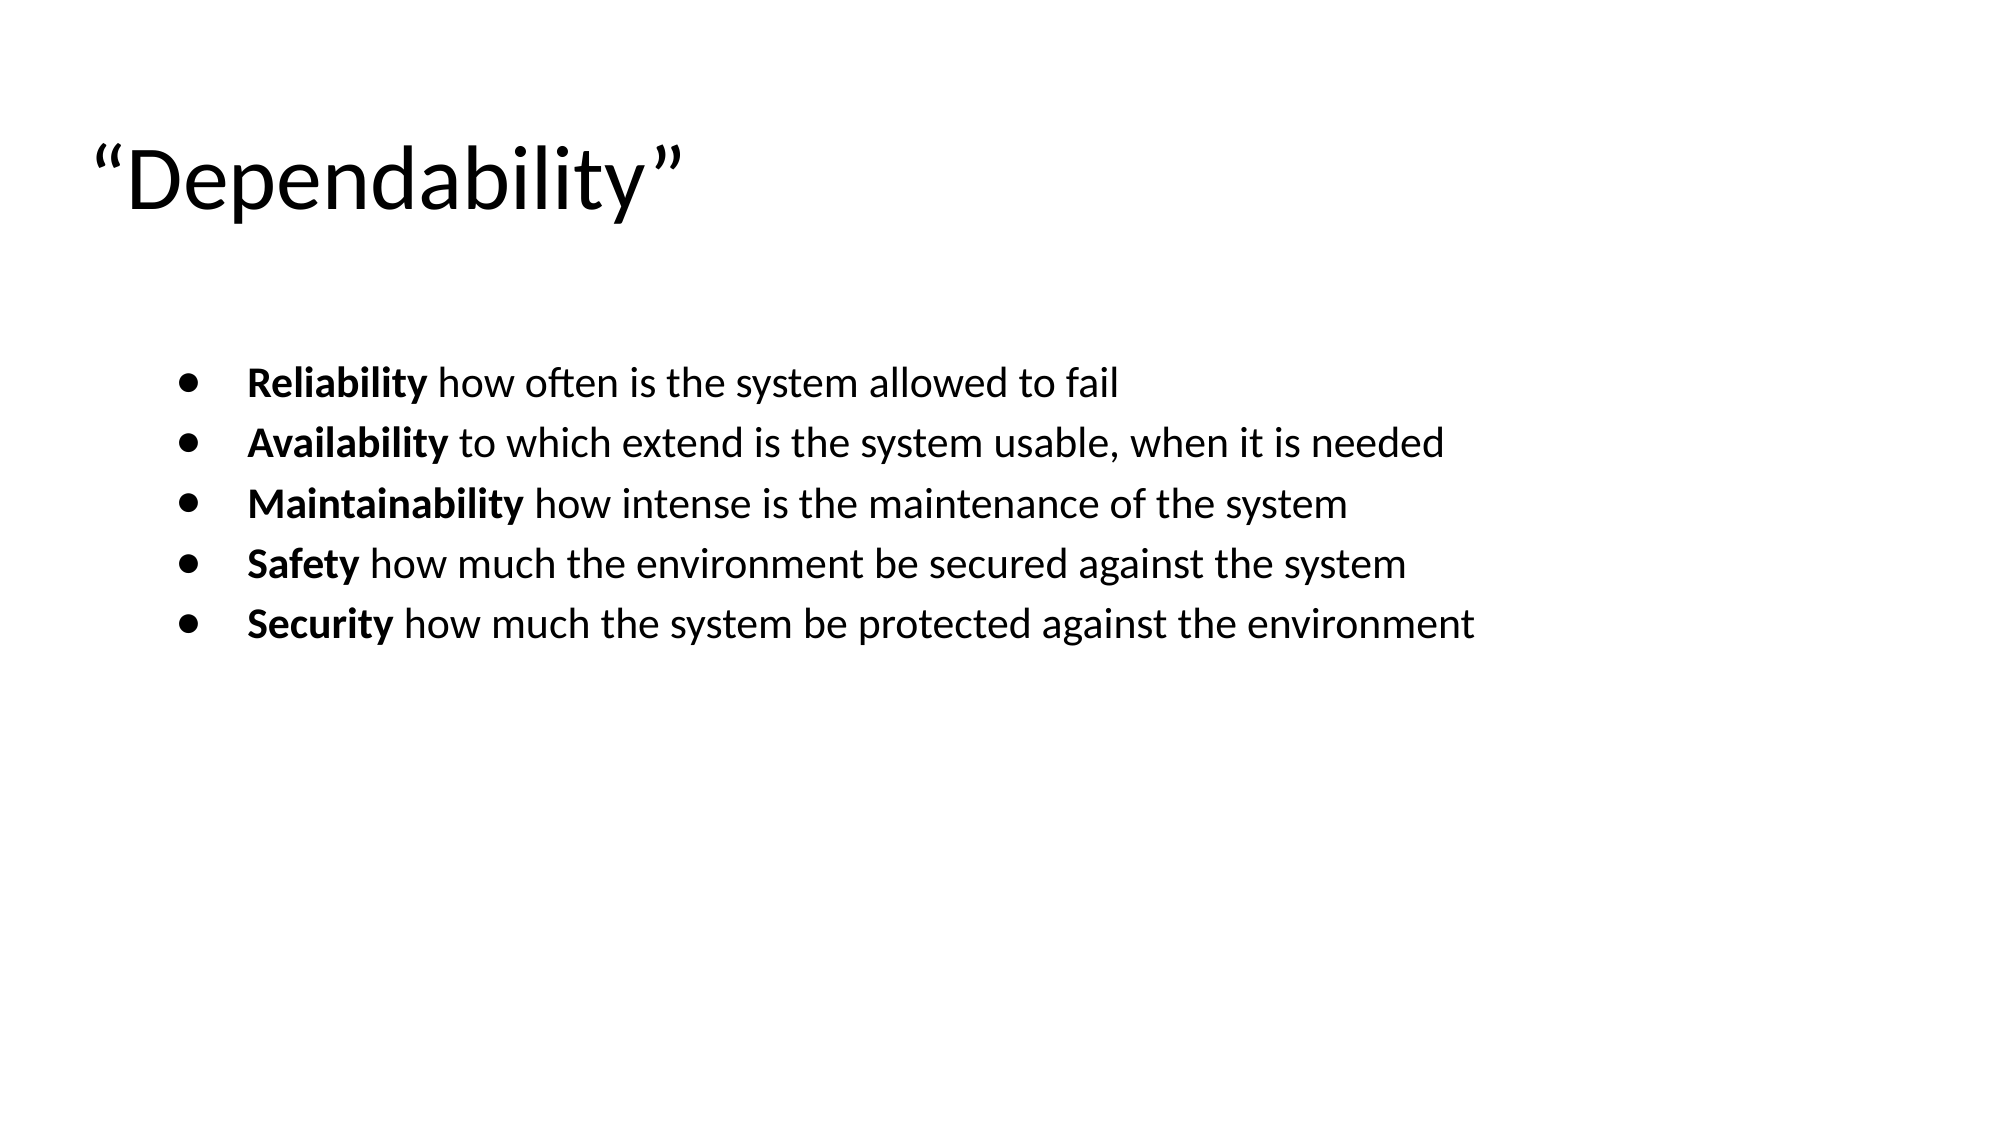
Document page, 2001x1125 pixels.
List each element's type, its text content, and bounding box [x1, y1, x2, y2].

title “Dependability” [68, 97, 1932, 285]
list Reliability how often is the system allowed to fail Availability to which extend is the system usable, when it is needed Maintainability how intense is the maintenance of the system Safety how much the environment be secured against the system Security how much the system be protected against the environment [127, 325, 1932, 1000]
